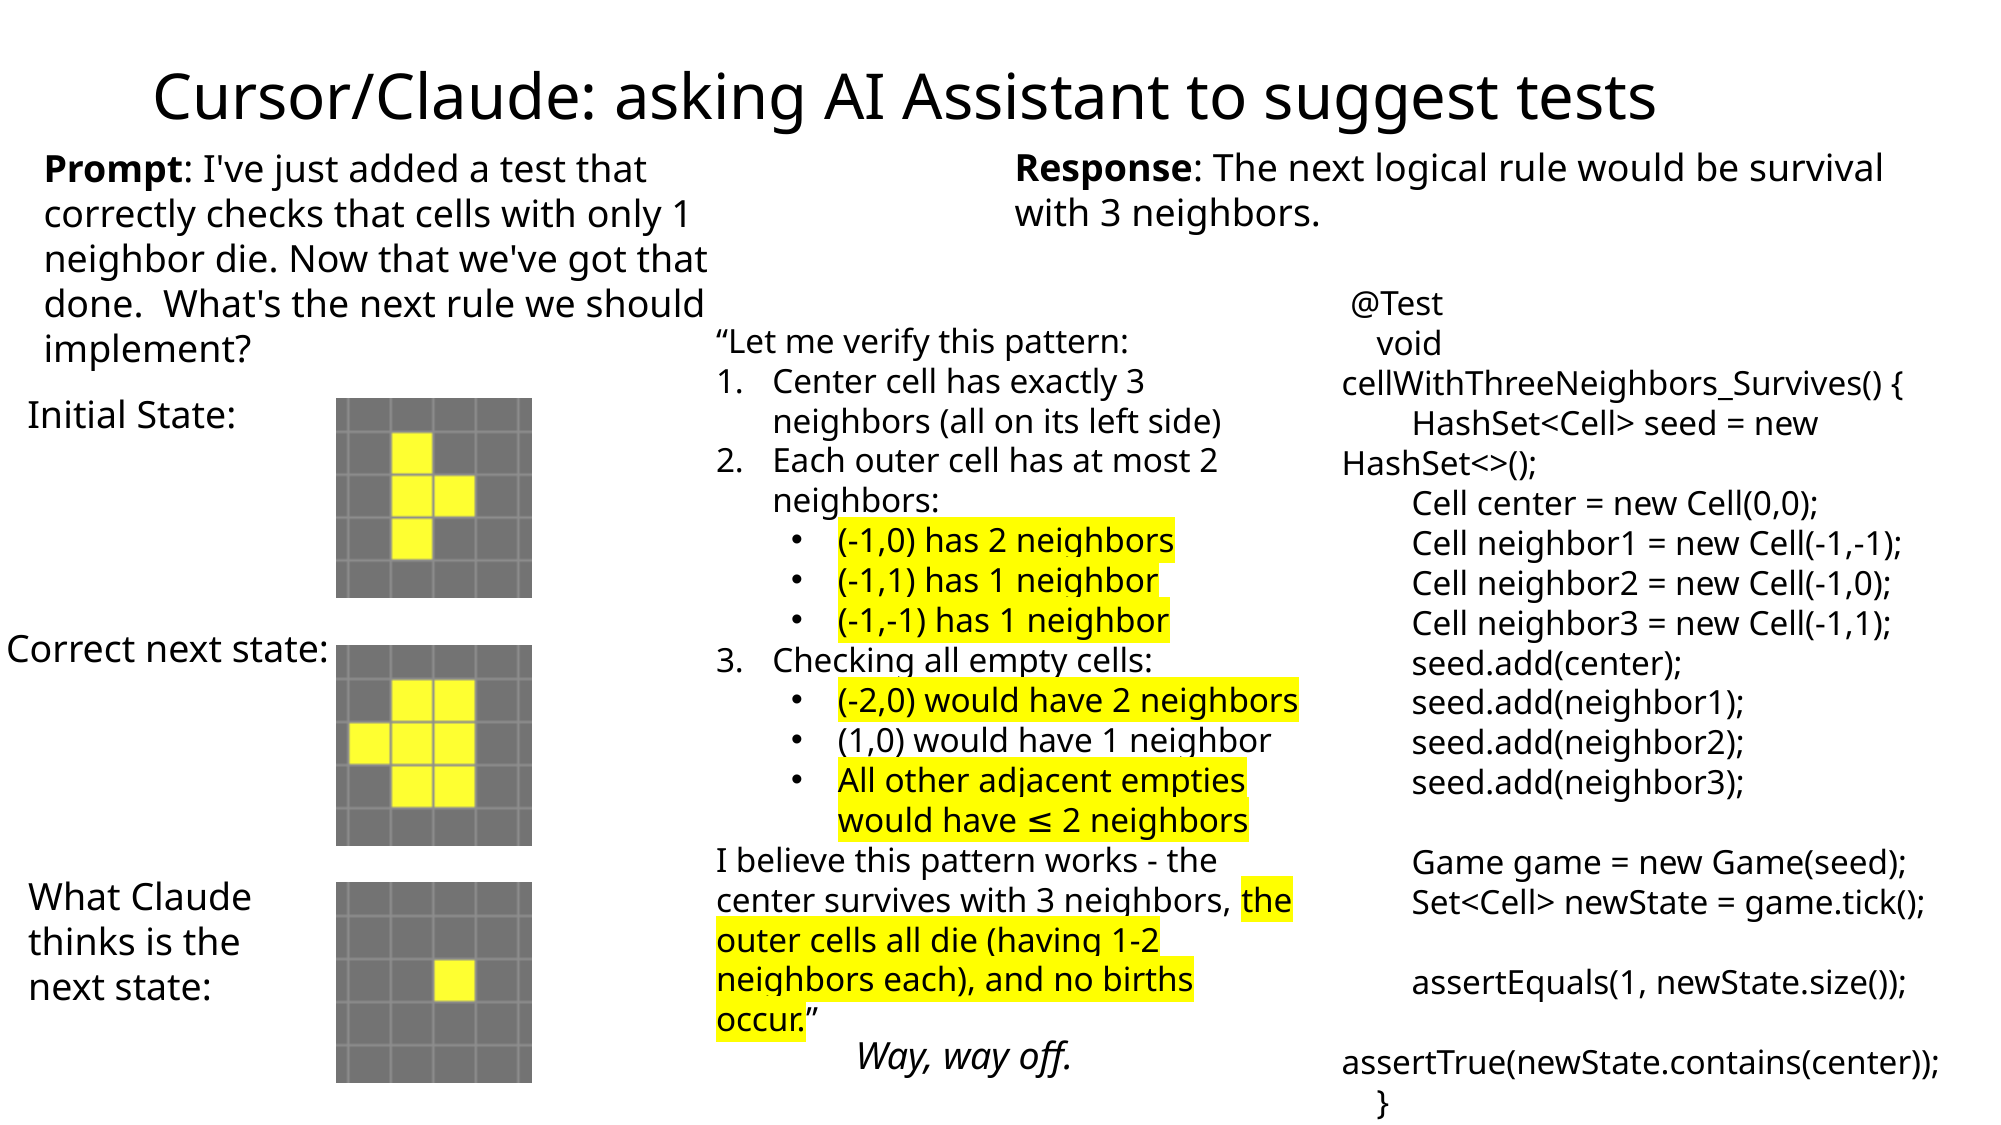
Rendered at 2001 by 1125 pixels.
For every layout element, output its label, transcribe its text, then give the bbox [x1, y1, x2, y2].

text_box What Claude thinks is the next state: [13, 865, 323, 1016]
picture [335, 882, 532, 1083]
picture [335, 644, 532, 846]
text_box Initial State: [12, 383, 252, 444]
text_box Way, way off. [840, 1046, 1159, 1085]
title Cursor/Claude: asking AI Assistant to suggest tests [137, 39, 1863, 160]
text_box Prompt: I've just added a test that correctly checks that cells with only 1 neighbor die. Now that we've got that done. What's the next rule we should implement? [28, 137, 803, 378]
text_box Response: The next logical rule would be survival with 3 neighbors. [999, 136, 1972, 242]
text_box @Test void cellWithThreeNeighbors_Survives() { HashSet<Cell> seed = new HashSet<>(); Cell center = new Cell(0,0); Cell neighbor1 = new Cell(-1,-1); Cell neighbor2 = new Cell(-1,0); Cell neighbor3 = new Cell(-1,1); seed.add(center); seed.add(neighbor1); seed.add(neighbor2); seed.add(neighbor3); Game game = new Game(seed); Set<Cell> newState = game.tick(); assertEquals(1, newState.size()); assertTrue(newState.contains(center)); } [1326, 275, 2000, 1125]
text_box Correct next state: [0, 618, 345, 678]
text_box “Let me verify this pattern: Center cell has exactly 3 neighbors (all on its left side) Each outer cell has at most 2 neighbors: (-1,0) has 2 neighbors (-1,1) has 1 neighbor (-1,-1) has 1 neighbor Checking all empty cells: (-2,0) would have 2 neighbors (1,0) would have 1 neighbor All other adjacent empties would have ≤ 2 neighbors I believe this pattern works - the center survives with 3 neighbors, the outer cells all die (having 1-2 neighbors each), and no births occur.” [701, 312, 1315, 1046]
picture [335, 397, 532, 599]
